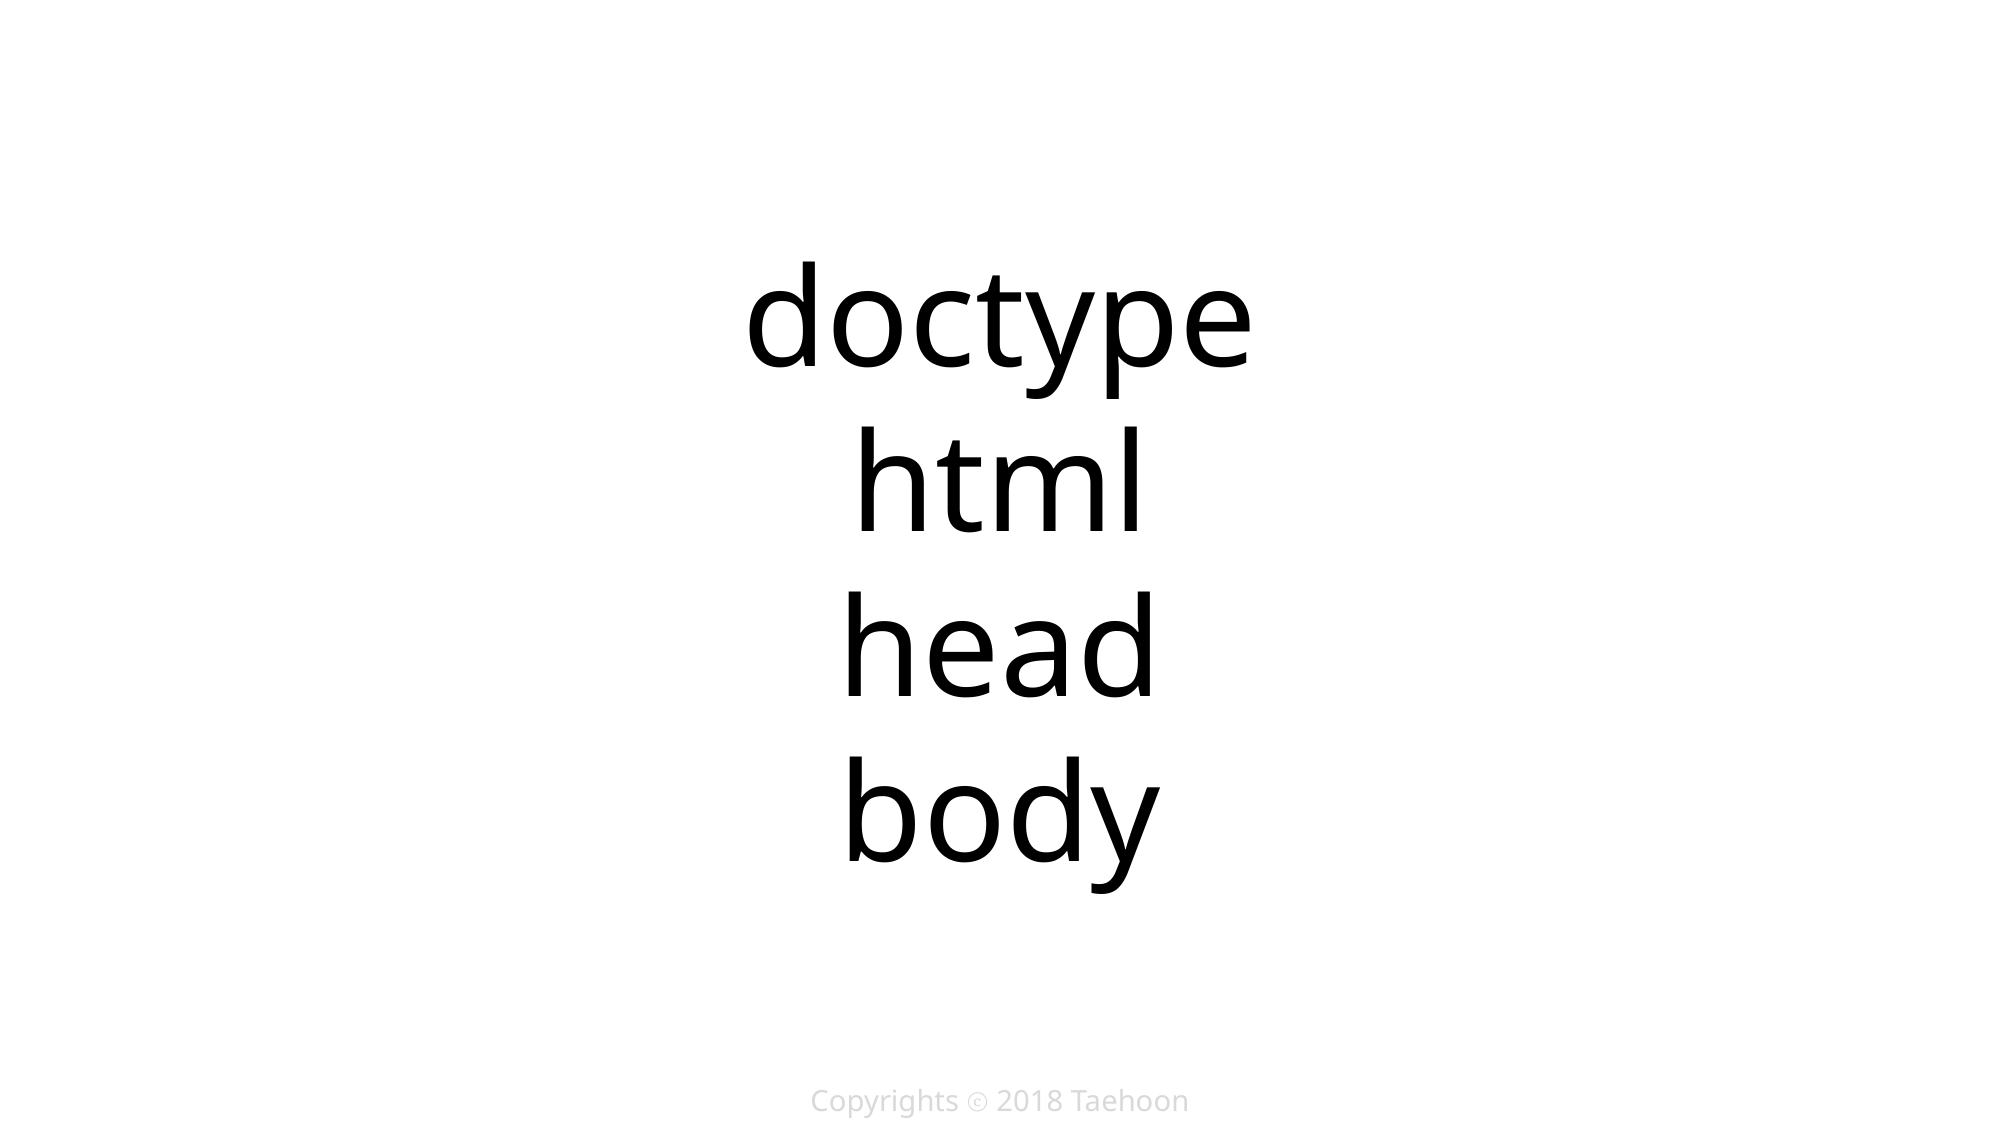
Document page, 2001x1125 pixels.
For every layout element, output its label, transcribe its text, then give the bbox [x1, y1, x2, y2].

text_box Copyrights ⓒ 2018 Taehoon [795, 1074, 1205, 1125]
text_box doctype html head body [727, 221, 1273, 897]
